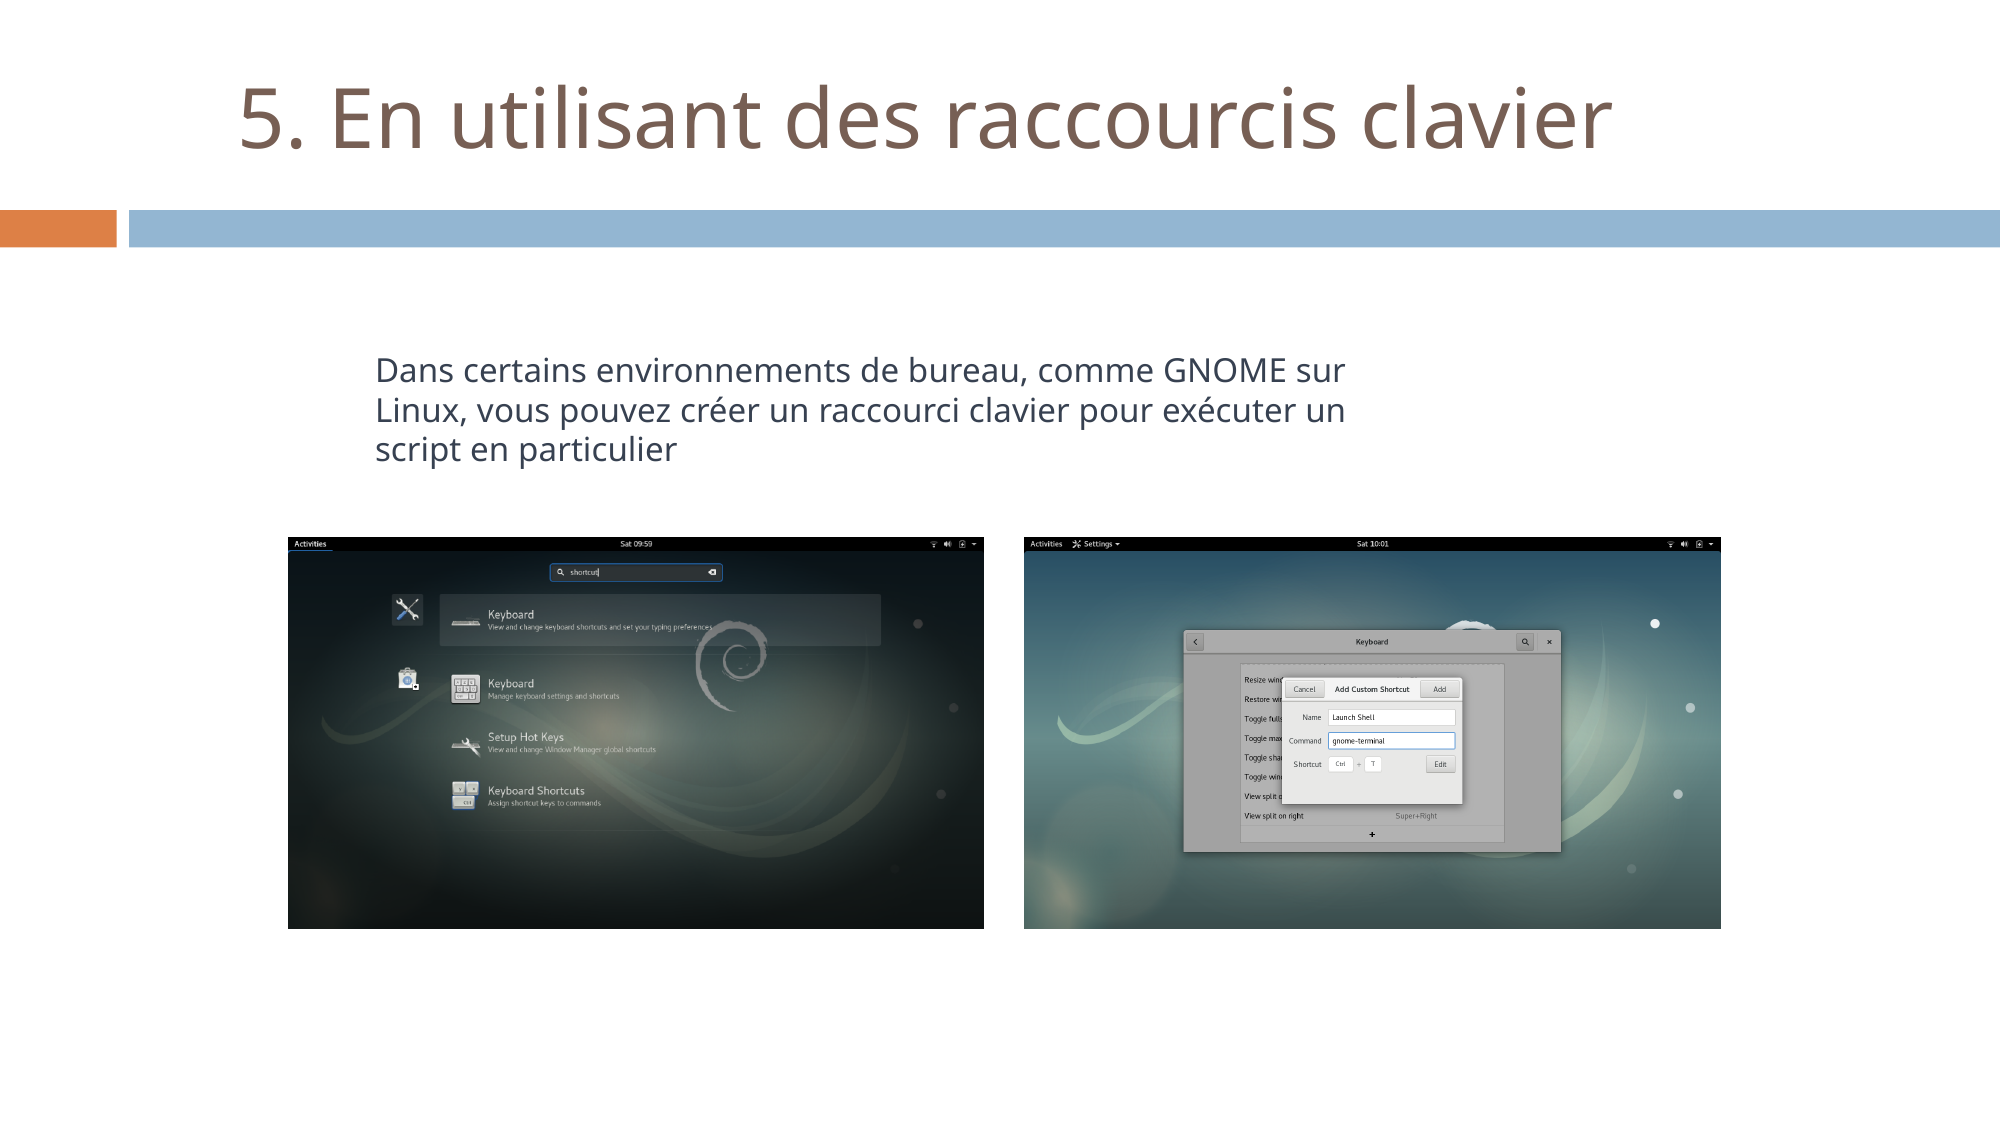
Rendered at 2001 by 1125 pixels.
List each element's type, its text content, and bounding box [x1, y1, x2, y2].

title 5. En utilisant des raccourcis clavier [237, 65, 1694, 167]
picture [288, 537, 985, 929]
picture [1024, 537, 1721, 929]
text_box Dans certains environnements de bureau, comme GNOME sur Linux, vous pouvez créer un raccourci clavier pour exécuter un script en particulier [360, 341, 1448, 476]
